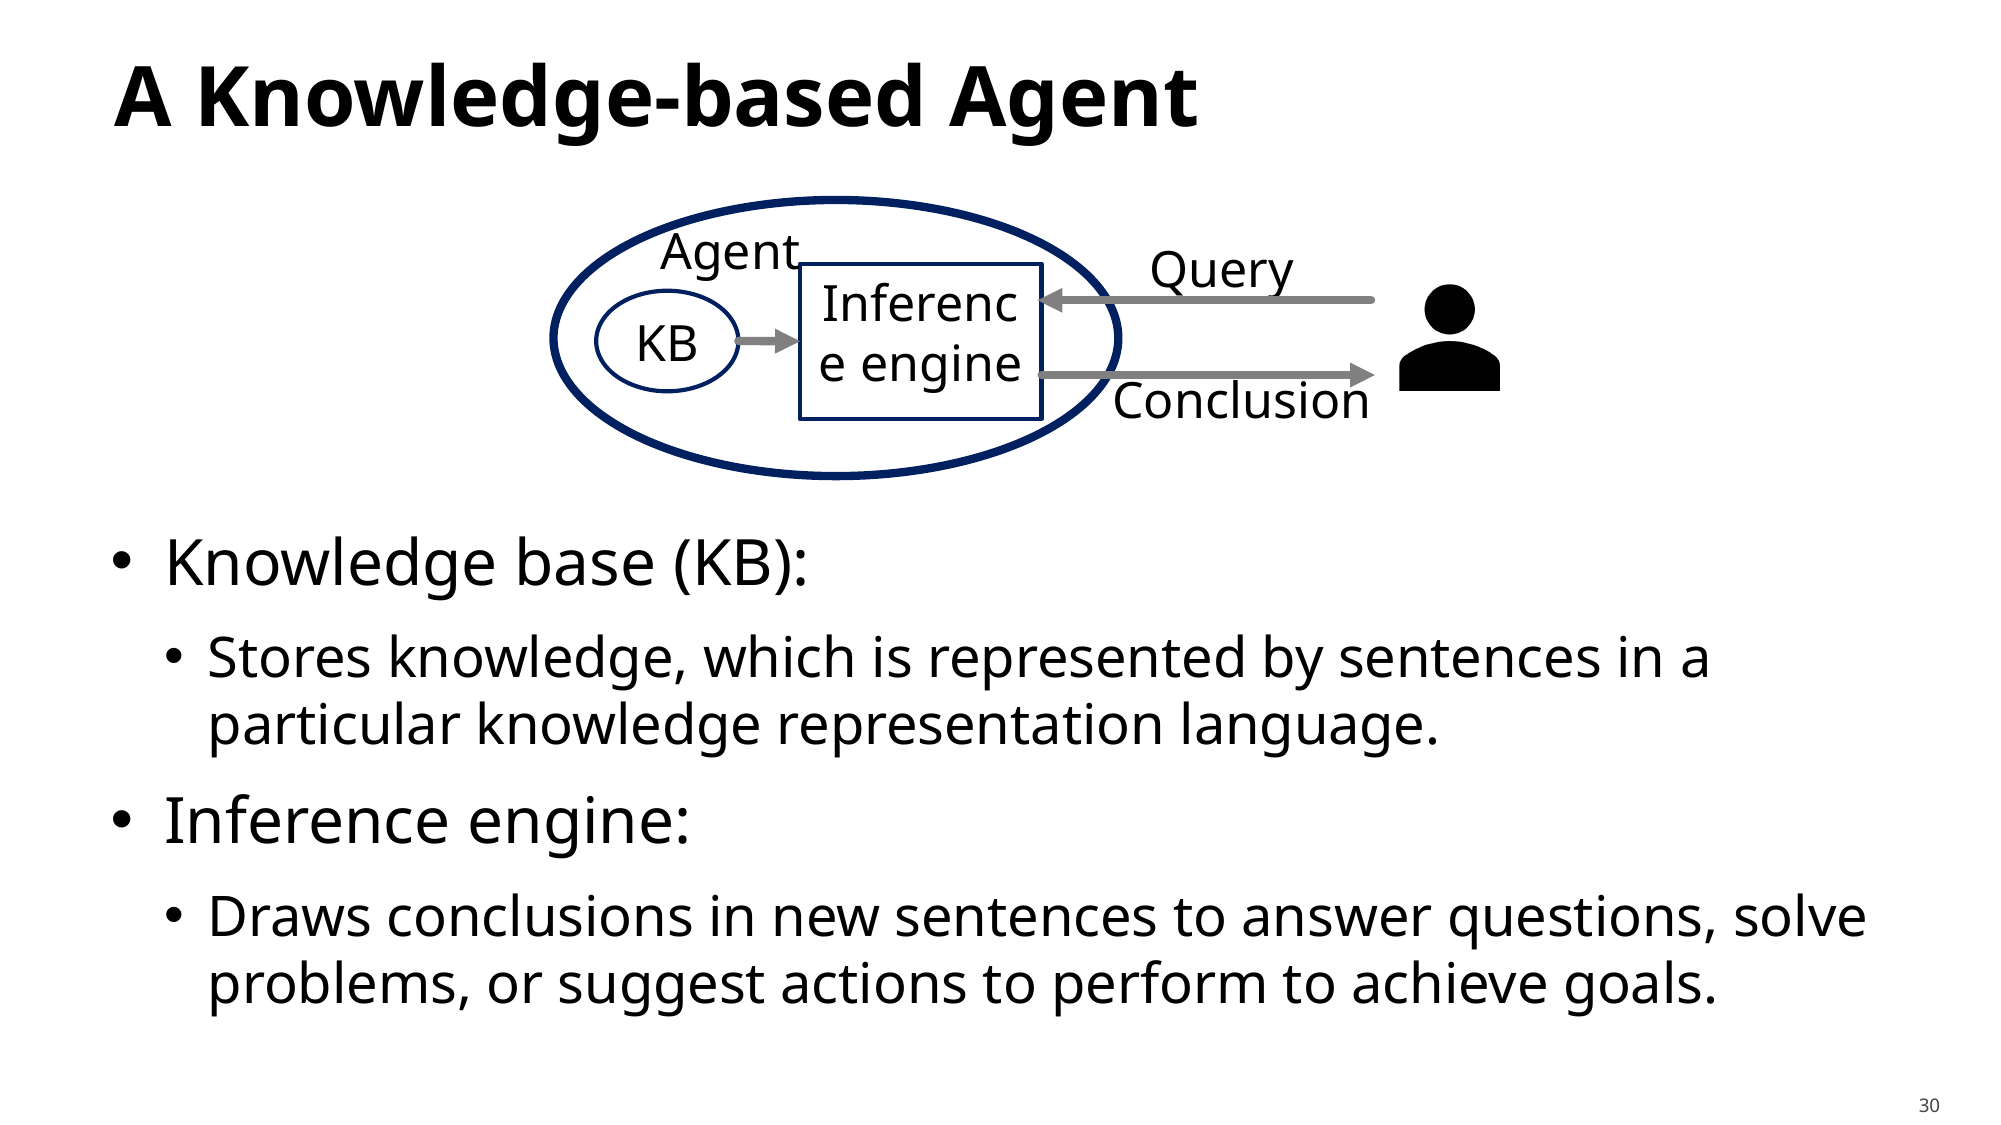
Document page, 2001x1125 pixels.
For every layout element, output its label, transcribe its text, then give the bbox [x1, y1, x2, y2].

title A Knowledge-based Agent [99, 12, 1900, 175]
text_box [552, 199, 1119, 477]
list Knowledge base (KB): Stores knowledge, which is represented by sentences in a particular knowledge representation language. Inference engine: Draws conclusions in new sentences to answer questions, solve problems, or suggest actions to perform to achieve goals. [99, 506, 1900, 1075]
slide_number 30 [1794, 1080, 1955, 1125]
text_box Agent [645, 212, 815, 288]
text_box Query [1134, 229, 1309, 296]
picture [1374, 262, 1525, 413]
text_box Conclusion [1097, 383, 1387, 437]
text_box Conclusion [1112, 361, 1369, 371]
